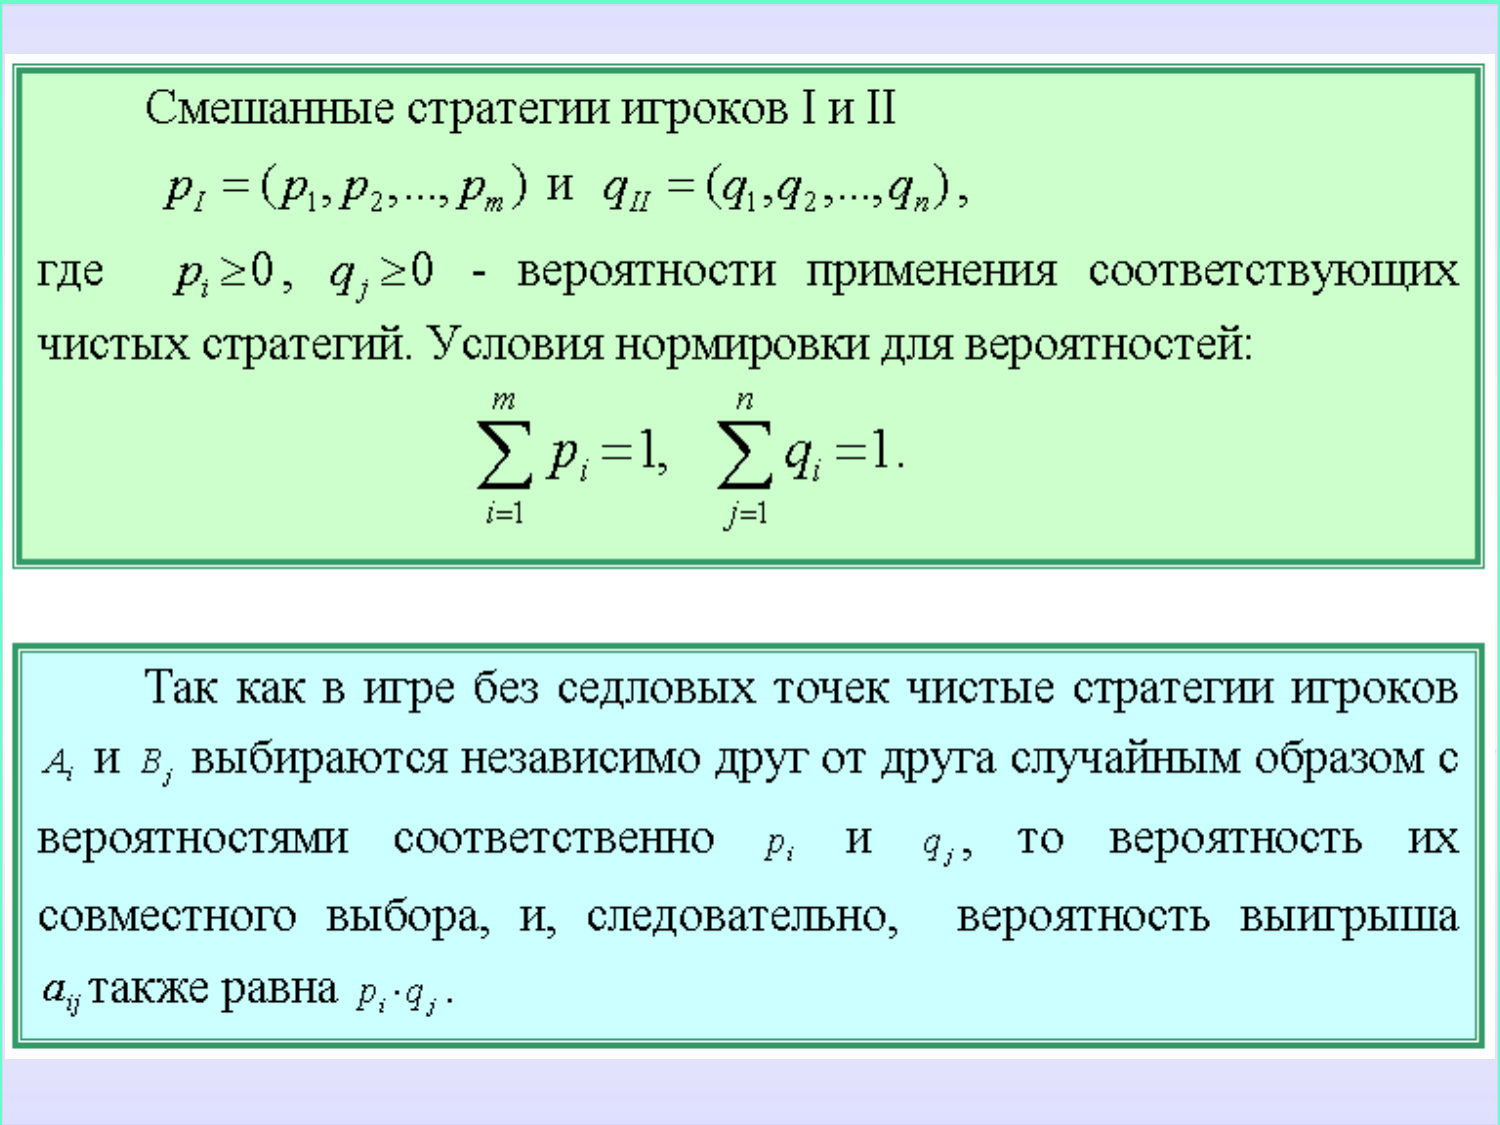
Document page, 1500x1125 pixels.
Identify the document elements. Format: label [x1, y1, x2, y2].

text_box [0, 2, 1500, 1125]
text_box [5, 54, 1495, 1060]
